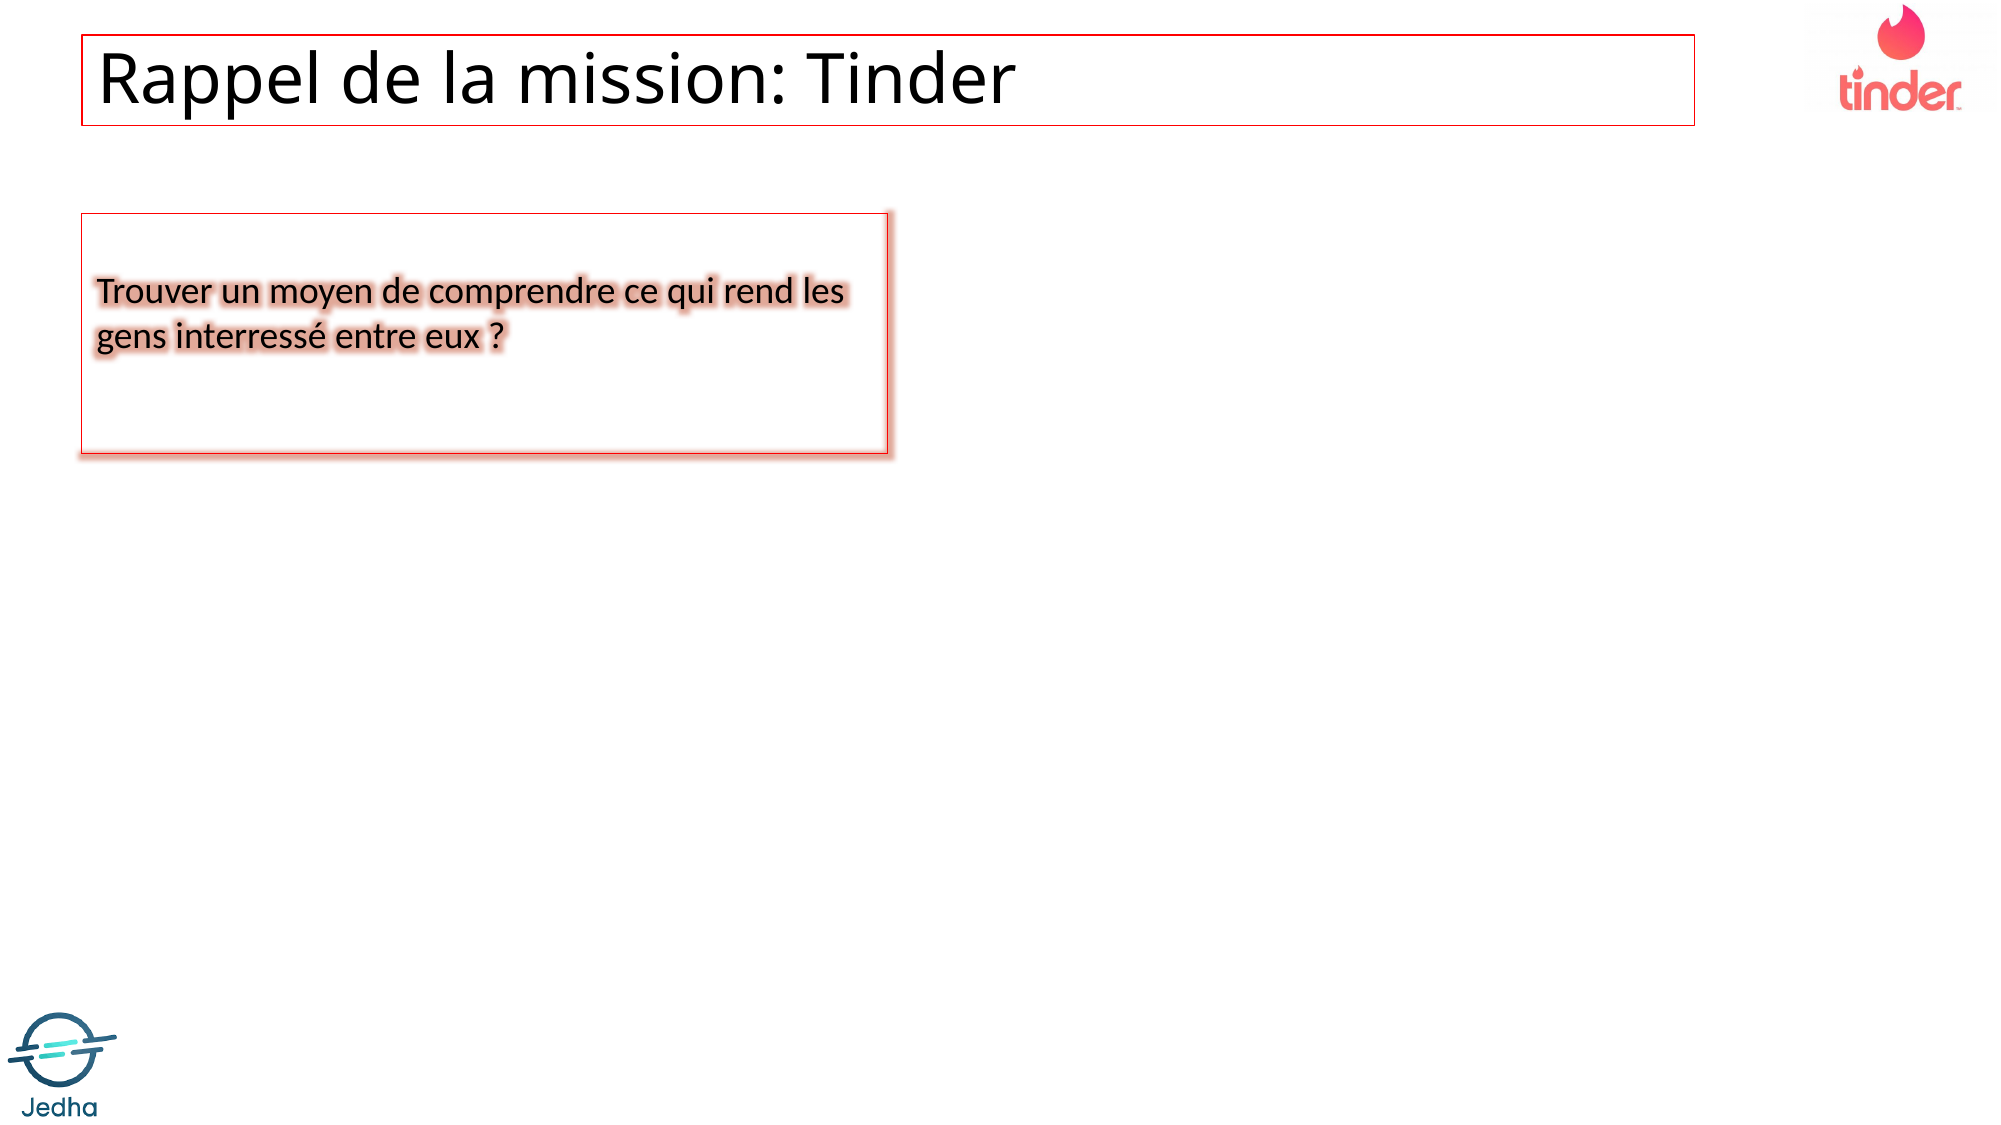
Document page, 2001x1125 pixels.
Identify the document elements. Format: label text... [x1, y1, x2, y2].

title Rappel de la mission: Tinder [82, 35, 1695, 126]
text_box Trouver un moyen de comprendre ce qui rend les gens interressé entre eux ? [81, 213, 888, 454]
picture [1803, 3, 1997, 113]
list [0, 1000, 125, 1125]
